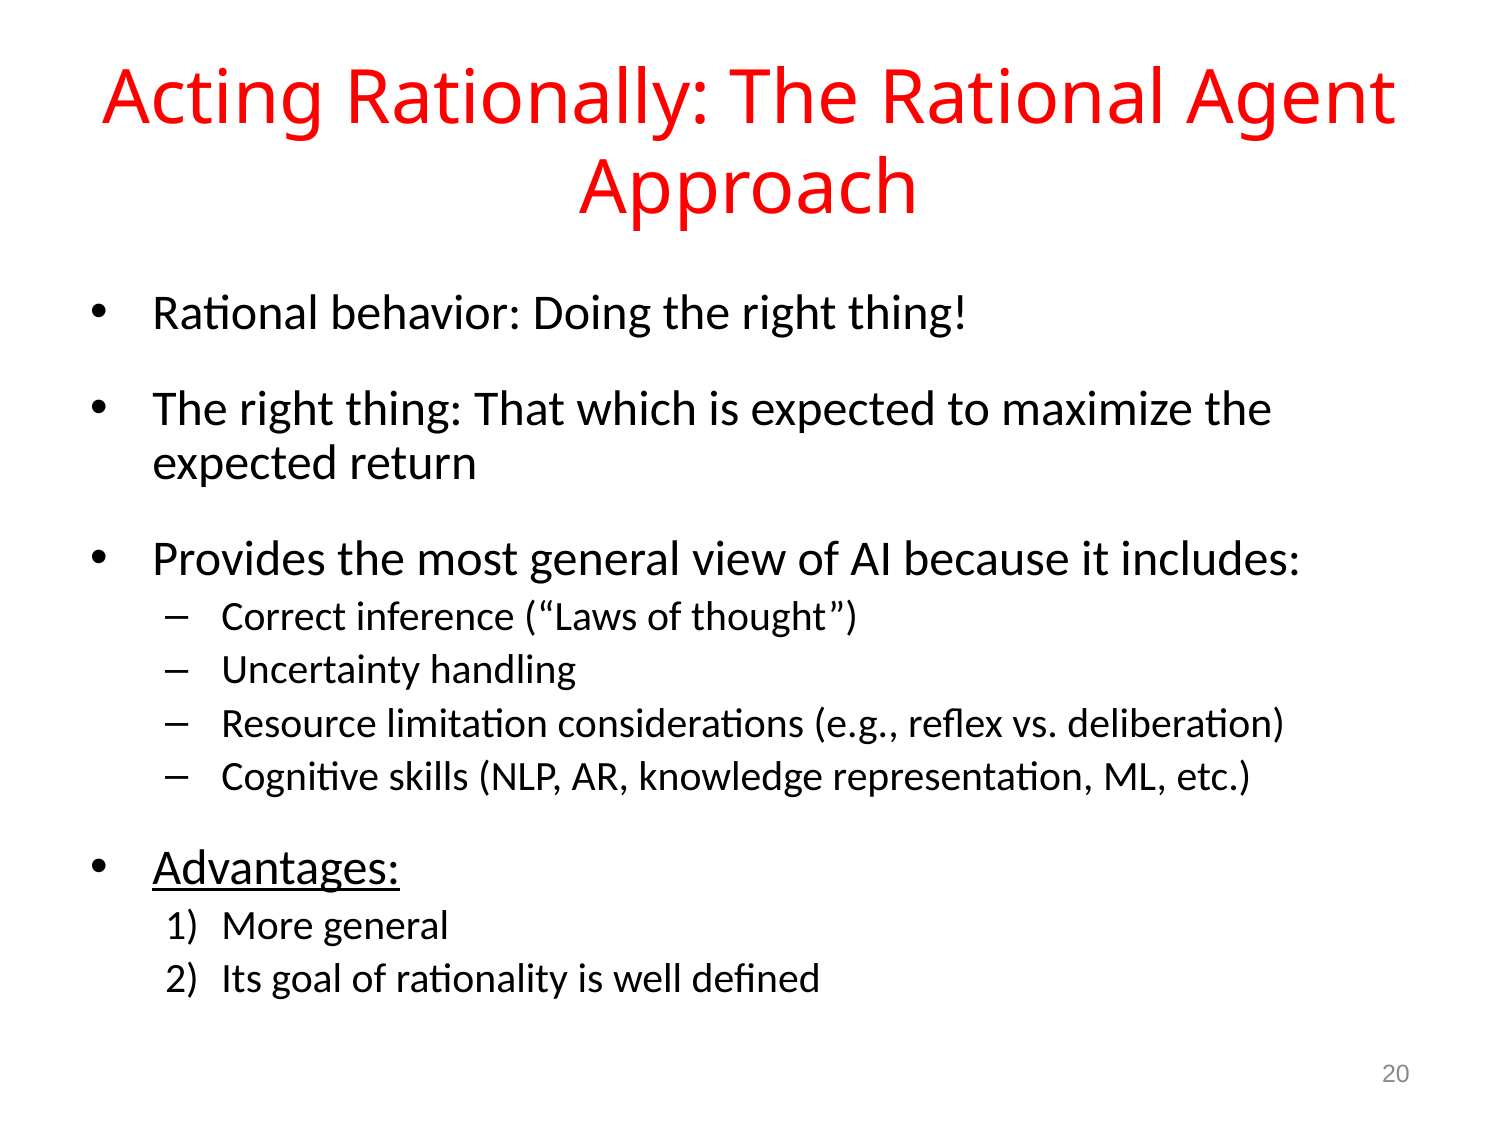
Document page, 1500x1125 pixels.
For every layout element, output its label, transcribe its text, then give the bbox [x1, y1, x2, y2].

list Rational behavior: Doing the right thing! The right thing: That which is expected to maximize the expected return Provides the most general view of AI because it includes: Correct inference (“Laws of thought”) Uncertainty handling Resource limitation considerations (e.g., reflex vs. deliberation) Cognitive skills (NLP, AR, knowledge representation, ML, etc.) Advantages: More general Its goal of rationality is well defined [75, 278, 1425, 1059]
title Acting Rationally: The Rational Agent Approach [75, 45, 1425, 233]
slide_number 20 [1074, 1042, 1425, 1103]
